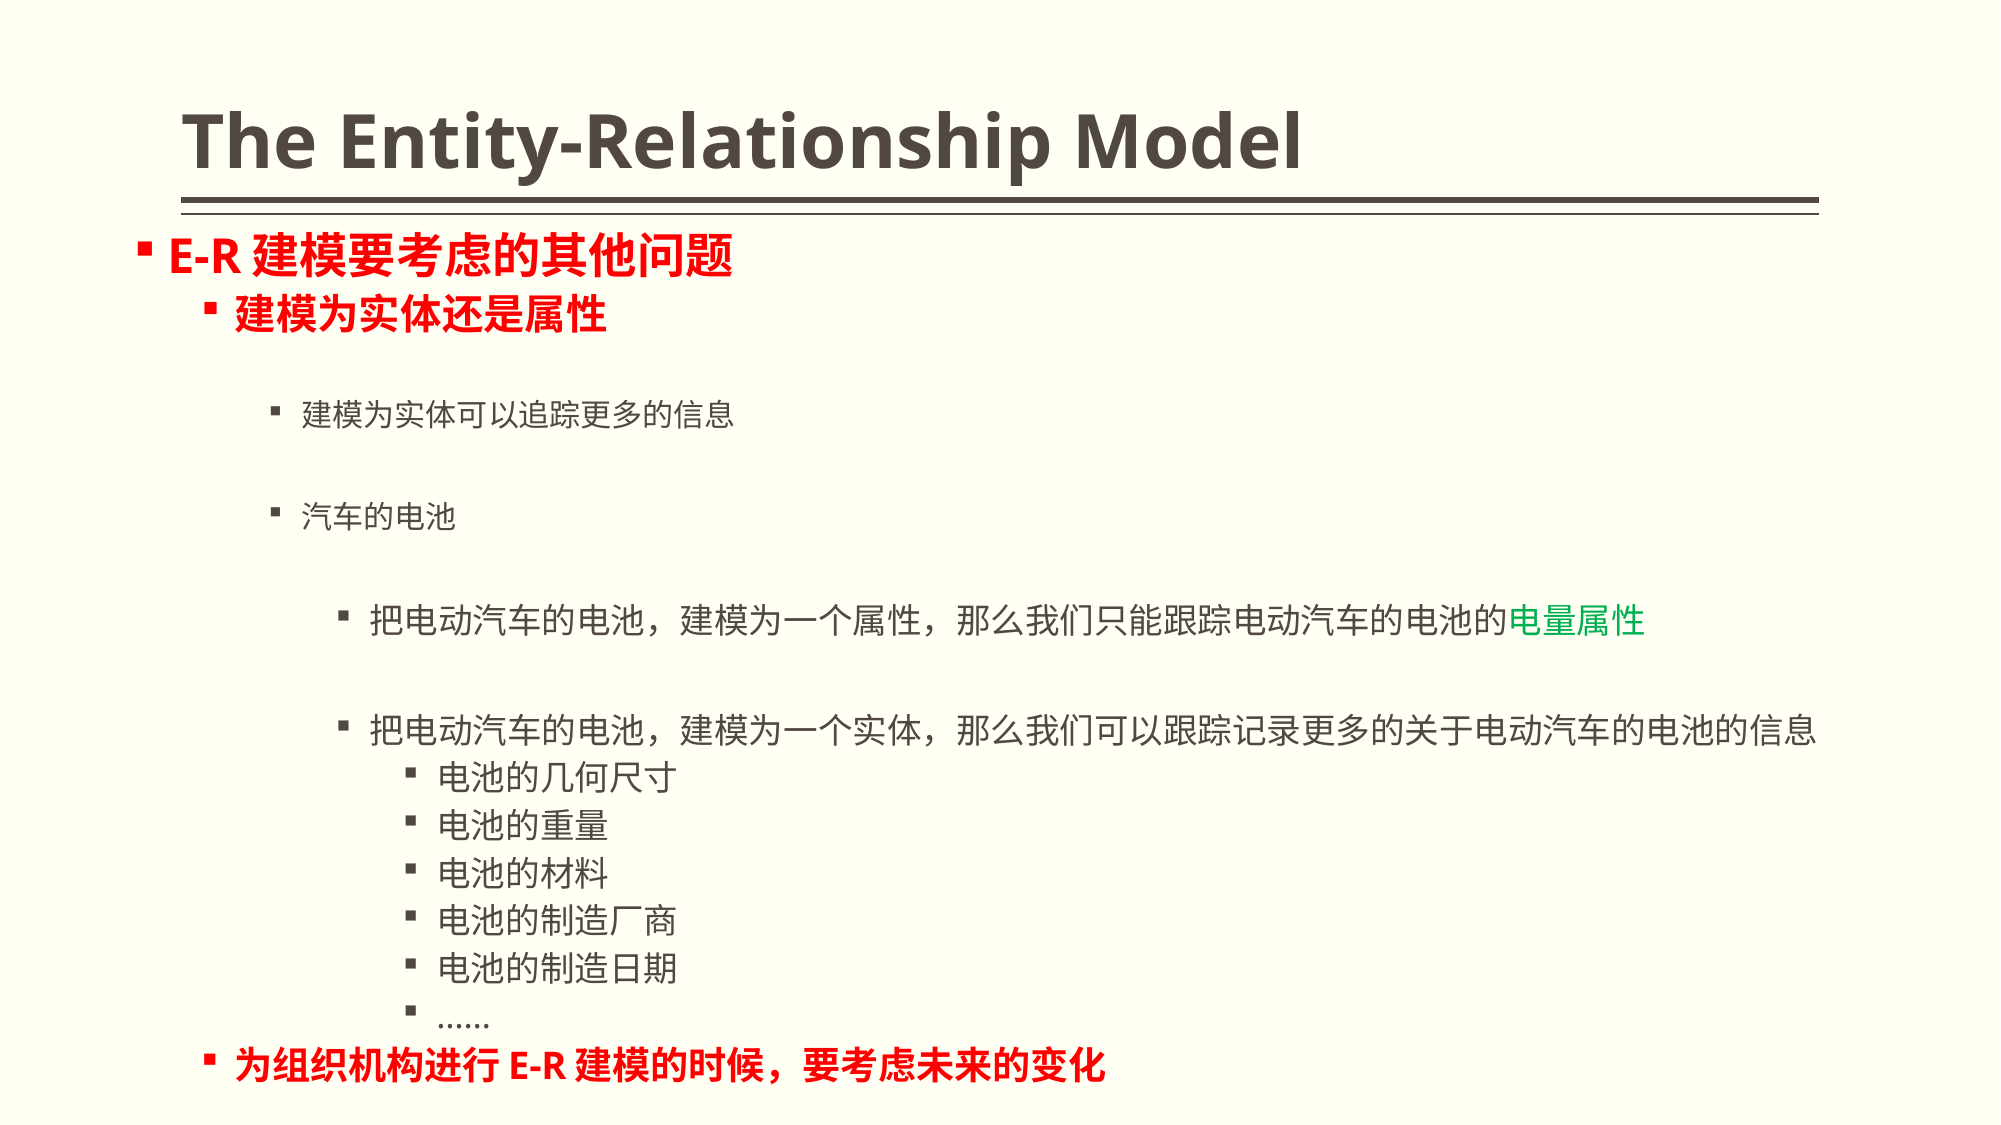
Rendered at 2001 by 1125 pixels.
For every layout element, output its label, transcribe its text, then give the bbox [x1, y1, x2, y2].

list E-R建模要考虑的其他问题 建模为实体还是属性 建模为实体可以追踪更多的信息 汽车的电池 把电动汽车的电池，建模为一个属性，那么我们只能跟踪电动汽车的电池的电量属性 把电动汽车的电池，建模为一个实体，那么我们可以跟踪记录更多的关于电动汽车的电池的信息 电池的几何尺寸 电池的重量 电池的材料 电池的制造厂商 电池的制造日期 …… 为组织机构进行E-R建模的时候，要考虑未来的变化 [133, 224, 1888, 1104]
title The Entity-Relationship Model [181, 12, 1819, 193]
